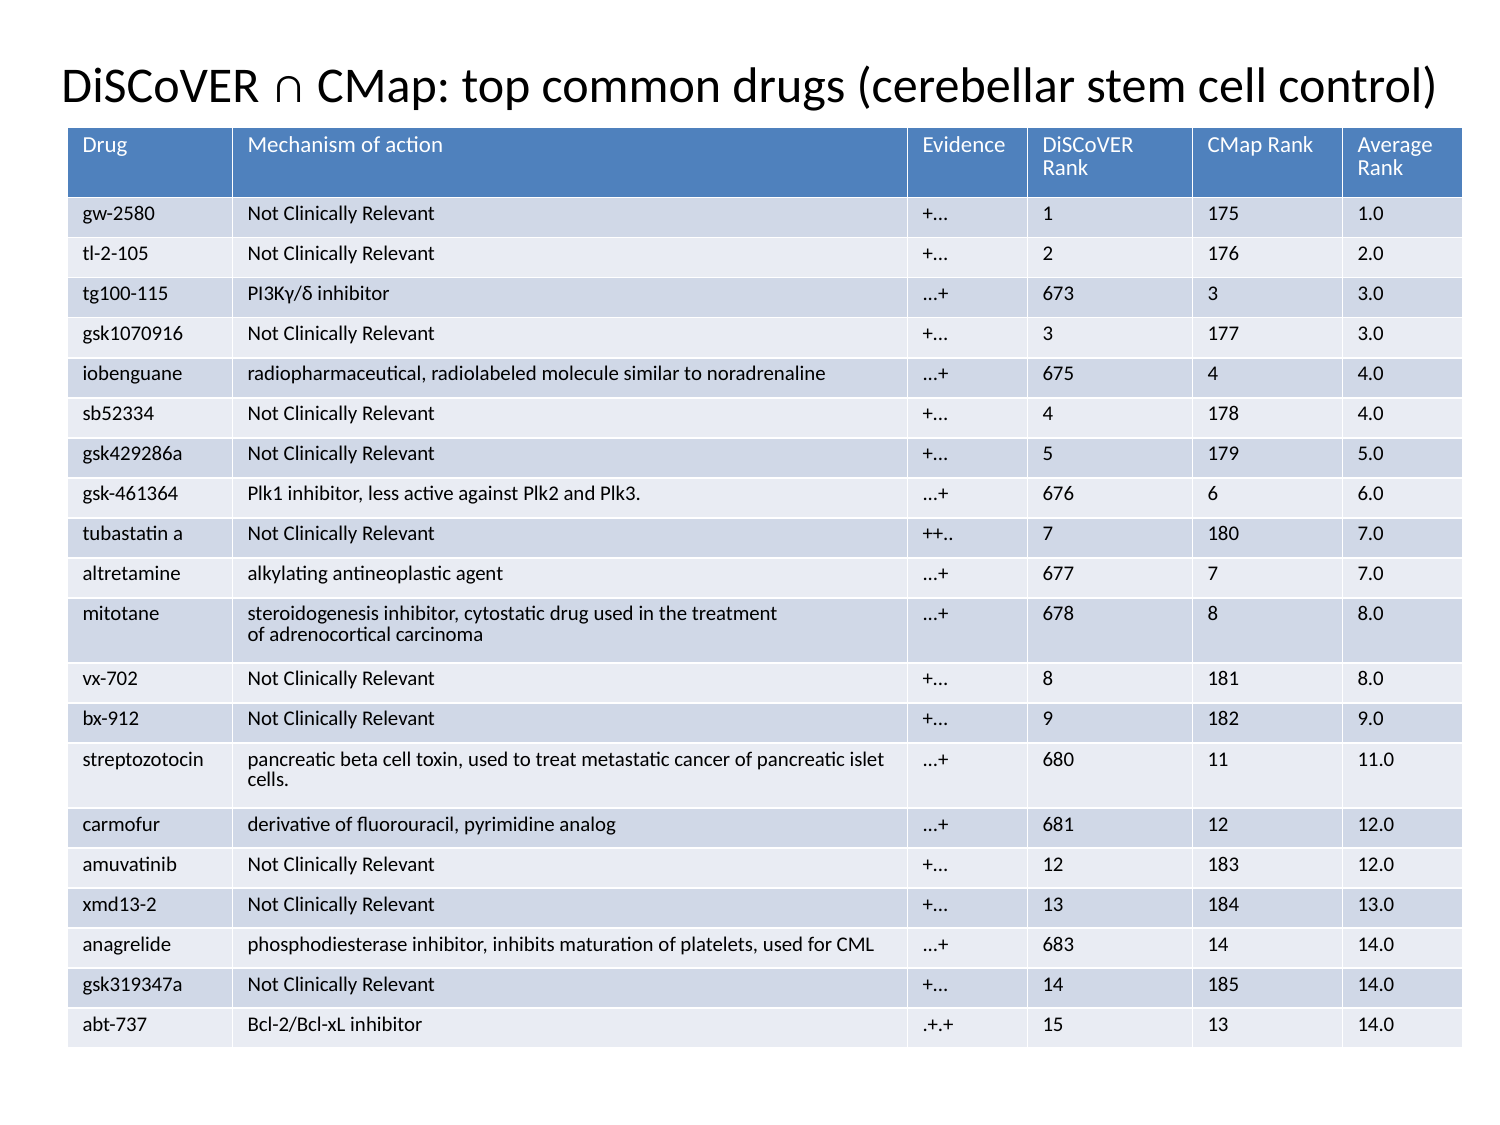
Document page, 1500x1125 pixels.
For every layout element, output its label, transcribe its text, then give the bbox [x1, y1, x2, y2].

table_cell Not Clinically Relevant [233, 318, 907, 357]
table_cell 5 [1028, 439, 1192, 477]
table_cell ...+ [908, 359, 1027, 397]
table_cell 176 [1193, 238, 1342, 277]
table_cell 12.0 [1343, 849, 1462, 887]
table_cell 12 [1028, 849, 1192, 887]
table_cell steroidogenesis inhibitor, cytostatic drug used in the treatment of adrenocortical carcinoma [233, 599, 907, 662]
table_cell 14 [1028, 969, 1192, 1007]
table_cell ...+ [908, 744, 1027, 807]
table_cell gsk319347a [68, 969, 232, 1007]
table_cell gsk429286a [68, 439, 232, 477]
table_cell Not Clinically Relevant [233, 399, 907, 437]
table_cell 4 [1193, 359, 1342, 397]
table_header CMap Rank [1193, 128, 1342, 197]
table_cell gw-2580 [68, 198, 232, 237]
table_cell 6.0 [1343, 479, 1462, 517]
table_cell iobenguane [68, 359, 232, 397]
table_cell ...+ [908, 809, 1027, 847]
table_cell +... [908, 318, 1027, 357]
table_cell +... [908, 969, 1027, 1007]
table_cell 14.0 [1343, 929, 1462, 967]
table_cell 8 [1028, 664, 1192, 702]
table_cell 678 [1028, 599, 1192, 662]
table_cell abt-737 [68, 1009, 232, 1047]
table_cell derivative of fluorouracil, pyrimidine analog [233, 809, 907, 847]
table_cell carmofur [68, 809, 232, 847]
table_header Mechanism of action [233, 128, 907, 197]
table_cell bx-912 [68, 704, 232, 742]
table_cell gsk-461364 [68, 479, 232, 517]
table_cell mitotane [68, 599, 232, 662]
table_cell gsk1070916 [68, 318, 232, 357]
table_cell streptozotocin [68, 744, 232, 807]
text_box DiSCoVER ∩ CMap: top common drugs (cerebellar stem cell control) [46, 0, 1454, 120]
table_cell 3.0 [1343, 278, 1462, 317]
table_cell 15 [1028, 1009, 1192, 1047]
table_cell 6 [1193, 479, 1342, 517]
table_cell Not Clinically Relevant [233, 704, 907, 742]
table_cell 13 [1193, 1009, 1342, 1047]
table_cell 8.0 [1343, 664, 1462, 702]
table_cell 9.0 [1343, 704, 1462, 742]
table_cell 4 [1028, 399, 1192, 437]
table_cell +... [908, 849, 1027, 887]
table_cell Not Clinically Relevant [233, 969, 907, 1007]
table_cell 677 [1028, 559, 1192, 597]
table_cell 182 [1193, 704, 1342, 742]
table_cell 673 [1028, 278, 1192, 317]
table_cell Bcl-2/Bcl-xL inhibitor [233, 1009, 907, 1047]
table_cell tubastatin a [68, 519, 232, 557]
table_cell +... [908, 664, 1027, 702]
table_cell 183 [1193, 849, 1342, 887]
table_cell 180 [1193, 519, 1342, 557]
table_header Average Rank [1343, 128, 1462, 197]
table_cell 4.0 [1343, 399, 1462, 437]
table_cell sb52334 [68, 399, 232, 437]
table_header Evidence [908, 128, 1027, 197]
table_cell altretamine [68, 559, 232, 597]
table_cell phosphodiesterase inhibitor, inhibits maturation of platelets, used for CML [233, 929, 907, 967]
table_cell xmd13-2 [68, 889, 232, 927]
table_cell 5.0 [1343, 439, 1462, 477]
table_cell Not Clinically Relevant [233, 198, 907, 237]
table_cell .+.+ [908, 1009, 1027, 1047]
table_cell 12 [1193, 809, 1342, 847]
table_cell 680 [1028, 744, 1192, 807]
table_cell +... [908, 399, 1027, 437]
table_cell 181 [1193, 664, 1342, 702]
table_cell +... [908, 889, 1027, 927]
table_cell Not Clinically Relevant [233, 889, 907, 927]
table_cell 14.0 [1343, 1009, 1462, 1047]
table_cell 676 [1028, 479, 1192, 517]
table_cell Plk1 inhibitor, less active against Plk2 and Plk3. [233, 479, 907, 517]
table_cell 11.0 [1343, 744, 1462, 807]
table_cell vx-702 [68, 664, 232, 702]
table_cell 2.0 [1343, 238, 1462, 277]
table_cell 1.0 [1343, 198, 1462, 237]
table_cell 178 [1193, 399, 1342, 437]
table_cell 3 [1028, 318, 1192, 357]
table_cell ...+ [908, 559, 1027, 597]
table_cell 3.0 [1343, 318, 1462, 357]
table_cell 7.0 [1343, 519, 1462, 557]
table_cell pancreatic beta cell toxin, used to treat metastatic cancer of pancreatic islet cells. [233, 744, 907, 807]
table_cell 3 [1193, 278, 1342, 317]
table_cell +... [908, 704, 1027, 742]
table_cell ...+ [908, 479, 1027, 517]
table_cell 13.0 [1343, 889, 1462, 927]
table_cell 7 [1028, 519, 1192, 557]
table_cell 675 [1028, 359, 1192, 397]
table_header DiSCoVER Rank [1028, 128, 1192, 197]
table_cell 11 [1193, 744, 1342, 807]
table_cell 8.0 [1343, 599, 1462, 662]
table_cell 9 [1028, 704, 1192, 742]
table_cell 175 [1193, 198, 1342, 237]
table_cell 177 [1193, 318, 1342, 357]
table_header Drug [68, 128, 232, 197]
table_cell 7.0 [1343, 559, 1462, 597]
table_cell Not Clinically Relevant [233, 849, 907, 887]
table_cell 12.0 [1343, 809, 1462, 847]
table_cell 14 [1193, 929, 1342, 967]
table_cell Not Clinically Relevant [233, 439, 907, 477]
table_cell 7 [1193, 559, 1342, 597]
table_cell 13 [1028, 889, 1192, 927]
table_cell Not Clinically Relevant [233, 238, 907, 277]
table_cell 14.0 [1343, 969, 1462, 1007]
table_cell 1 [1028, 198, 1192, 237]
table_cell anagrelide [68, 929, 232, 967]
table_cell ...+ [908, 278, 1027, 317]
table_cell ++.. [908, 519, 1027, 557]
table_cell 185 [1193, 969, 1342, 1007]
table_cell tg100-115 [68, 278, 232, 317]
table_cell +... [908, 439, 1027, 477]
table_cell 4.0 [1343, 359, 1462, 397]
table_cell ...+ [908, 599, 1027, 662]
table_cell alkylating antineoplastic agent [233, 559, 907, 597]
table_cell radiopharmaceutical, radiolabeled molecule similar to noradrenaline [233, 359, 907, 397]
table_cell 2 [1028, 238, 1192, 277]
table_cell ...+ [908, 929, 1027, 967]
table_cell 184 [1193, 889, 1342, 927]
table_cell amuvatinib [68, 849, 232, 887]
table_cell +... [908, 238, 1027, 277]
table_cell 681 [1028, 809, 1192, 847]
table_cell 8 [1193, 599, 1342, 662]
table_cell Not Clinically Relevant [233, 519, 907, 557]
table_cell Not Clinically Relevant [233, 664, 907, 702]
table_cell 683 [1028, 929, 1192, 967]
table_cell tl-2-105 [68, 238, 232, 277]
table_cell 179 [1193, 439, 1342, 477]
table_cell PI3Kγ/δ inhibitor [233, 278, 907, 317]
table_cell +... [908, 198, 1027, 237]
